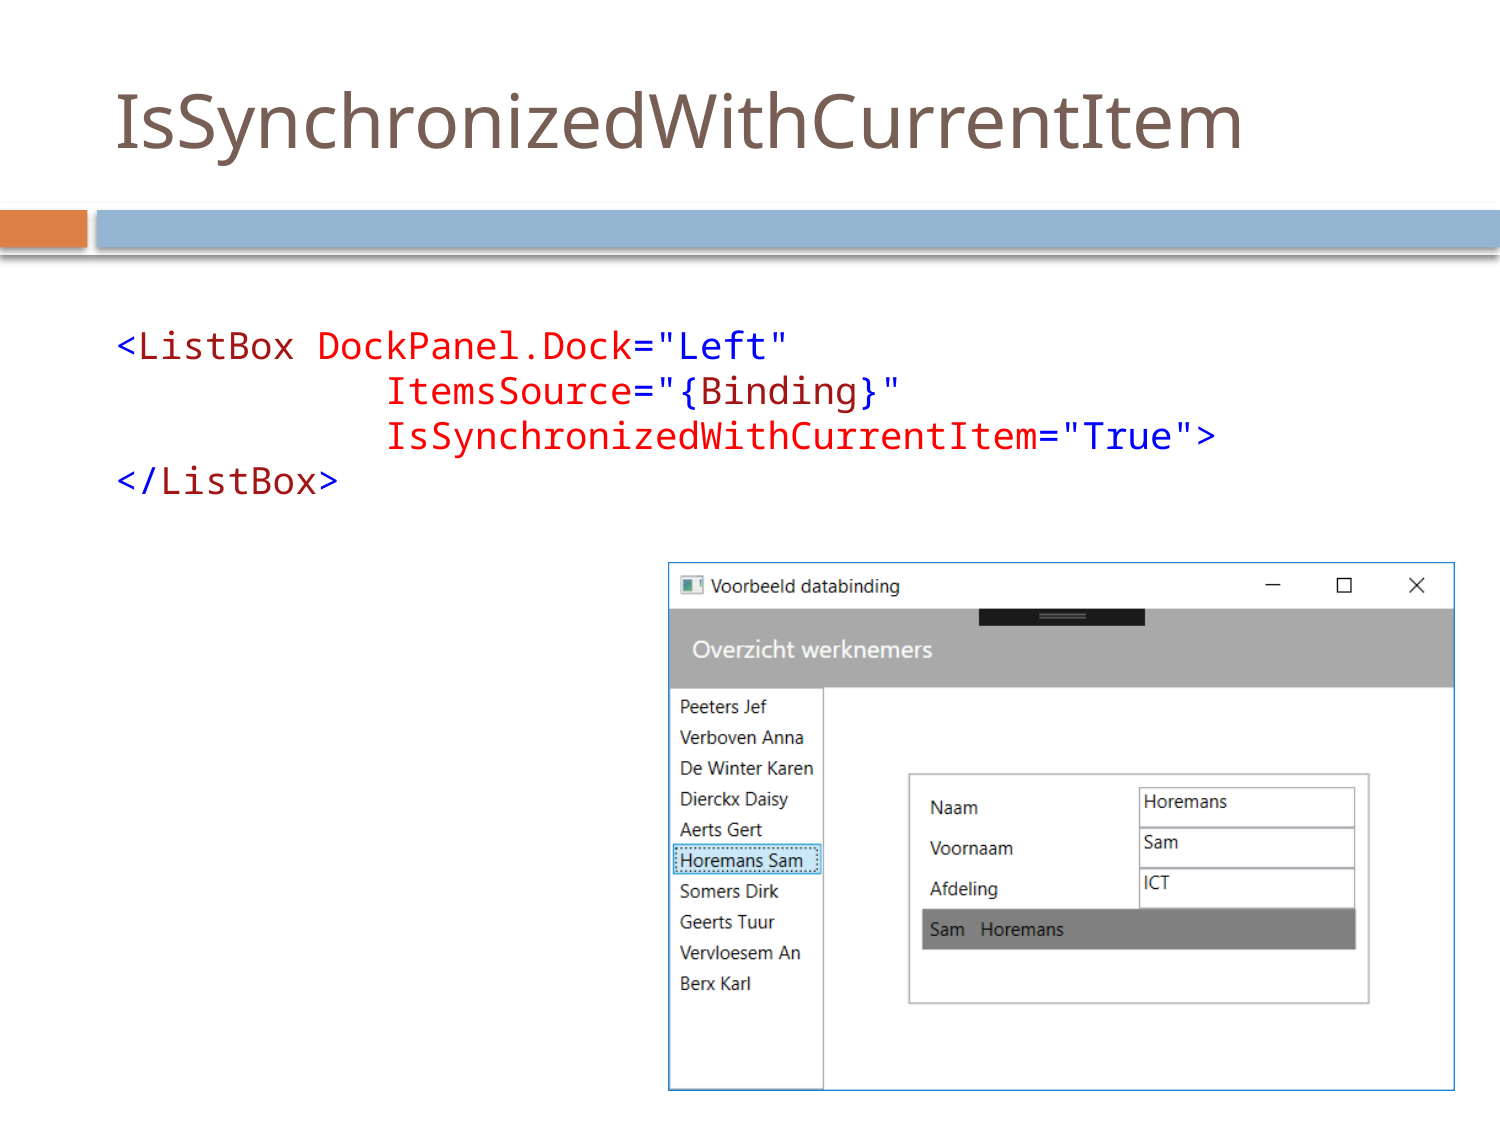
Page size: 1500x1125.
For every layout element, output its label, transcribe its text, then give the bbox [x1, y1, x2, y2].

title IsSynchronizedWithCurrentItem [100, 37, 1438, 200]
text_box <ListBox DockPanel.Dock="Left" ItemsSource="{Binding}" IsSynchronizedWithCurrentItem="True"> </ListBox> [100, 314, 1256, 510]
picture [668, 562, 1455, 1091]
